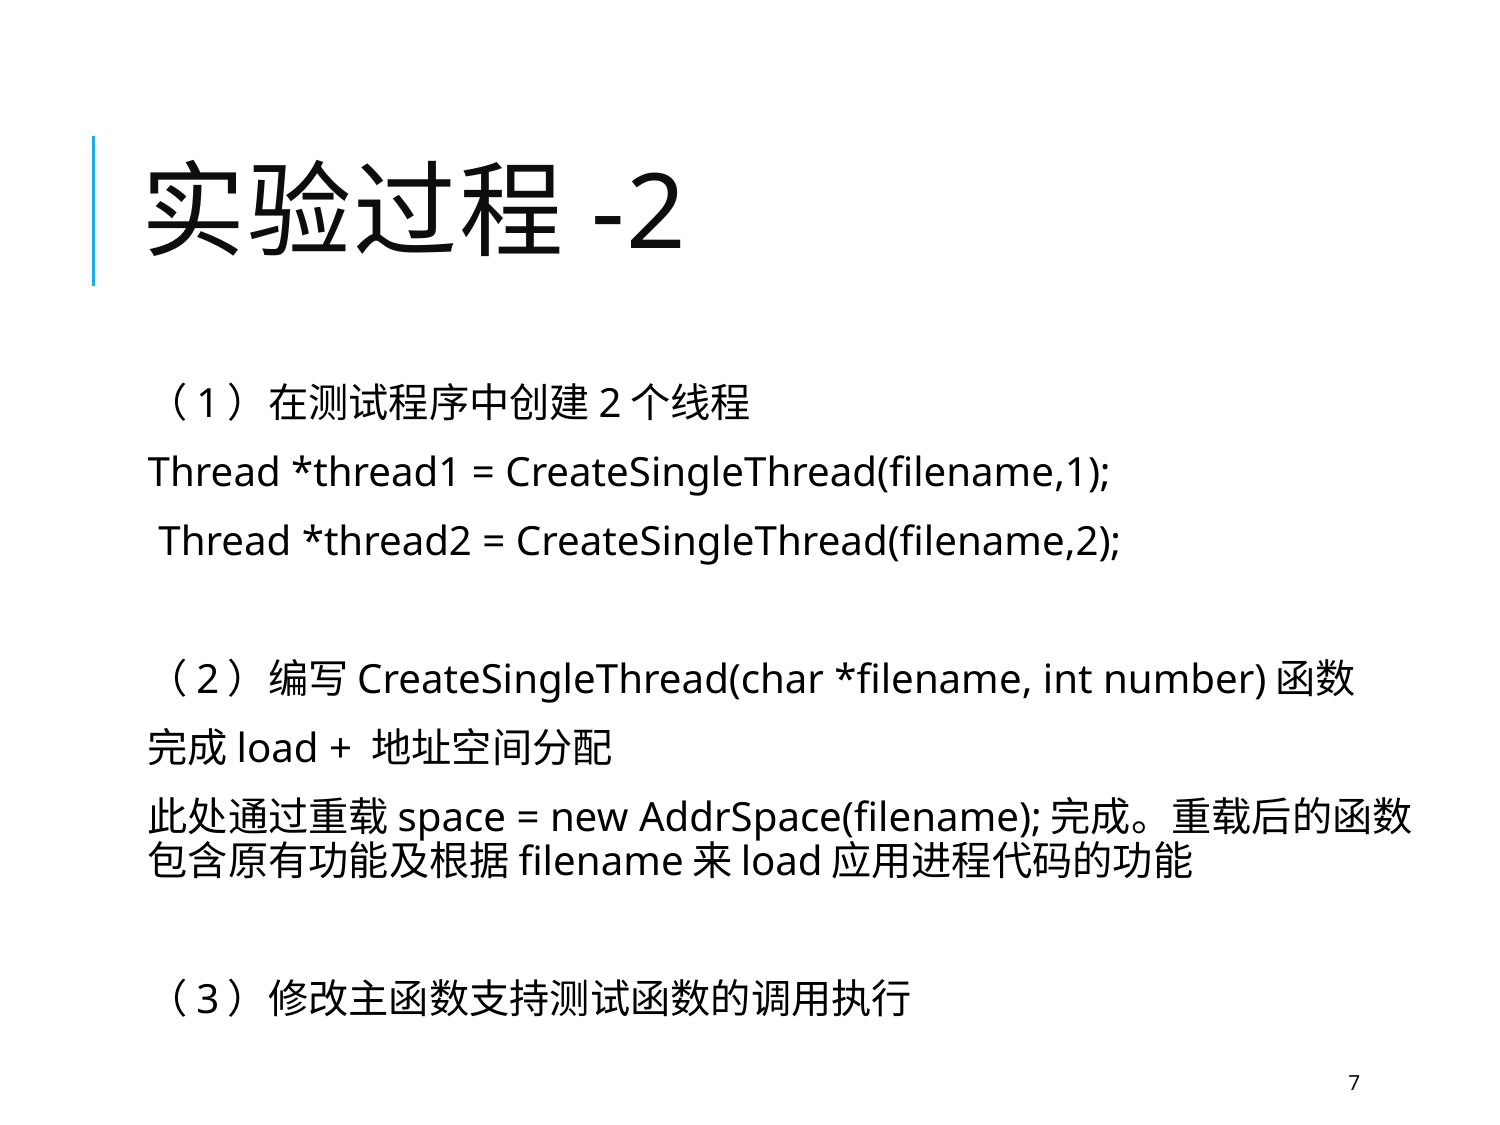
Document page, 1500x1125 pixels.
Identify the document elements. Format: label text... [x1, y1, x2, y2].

list （1）在测试程序中创建2个线程 Thread *thread1 = CreateSingleThread(filename,1); Thread *thread2 = CreateSingleThread(filename,2); （2）编写CreateSingleThread(char *filename, int number)函数 完成load + 地址空间分配 此处通过重载space = new AddrSpace(filename);完成。重载后的函数包含原有功能及根据filename来load应用进程代码的功能 （3）修改主函数支持测试函数的调用执行 [126, 375, 1459, 1035]
title 实验过程-2 [126, 96, 1322, 342]
slide_number 7 [1333, 1061, 1454, 1107]
